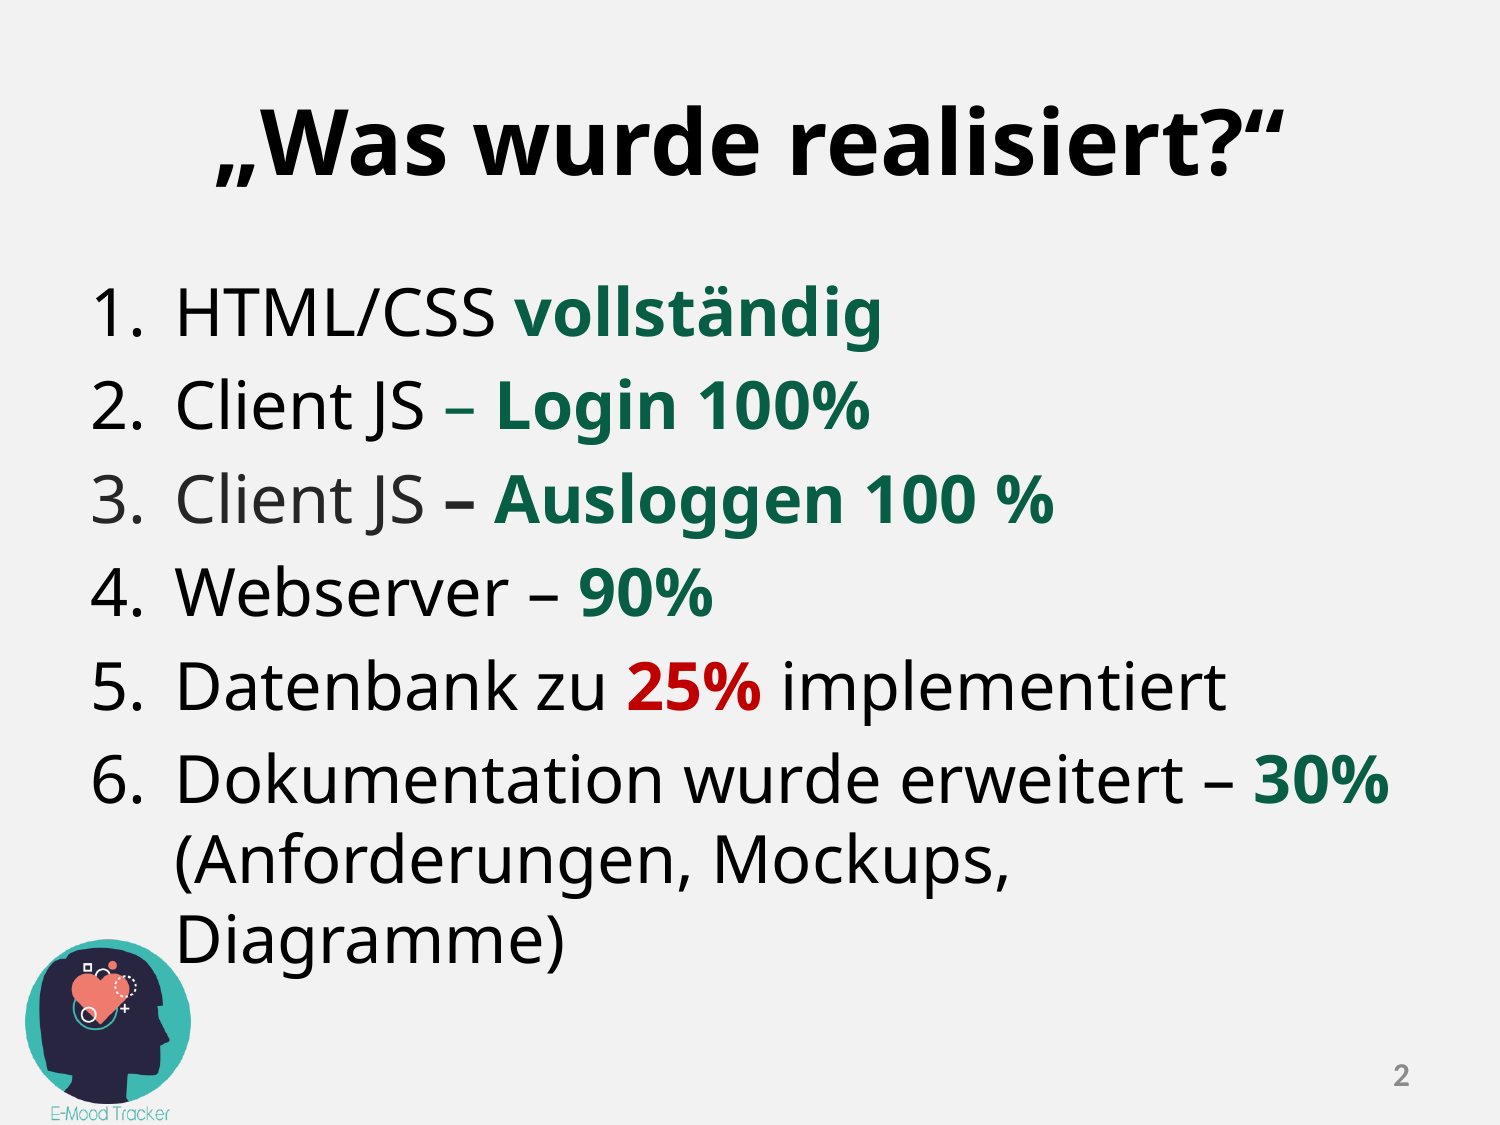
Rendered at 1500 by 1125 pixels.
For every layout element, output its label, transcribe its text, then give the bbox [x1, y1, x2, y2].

picture [11, 937, 200, 1125]
list HTML/CSS vollständig Client JS – Login 100% Client JS – Ausloggen 100 % Webserver – 90% Datenbank zu 25% implementiert Dokumentation wurde erweitert – 30% (Anforderungen, Mockups, Diagramme) [75, 262, 1425, 1005]
title „Was wurde realisiert?“ [75, 45, 1425, 233]
slide_number 2 [1074, 1042, 1425, 1103]
